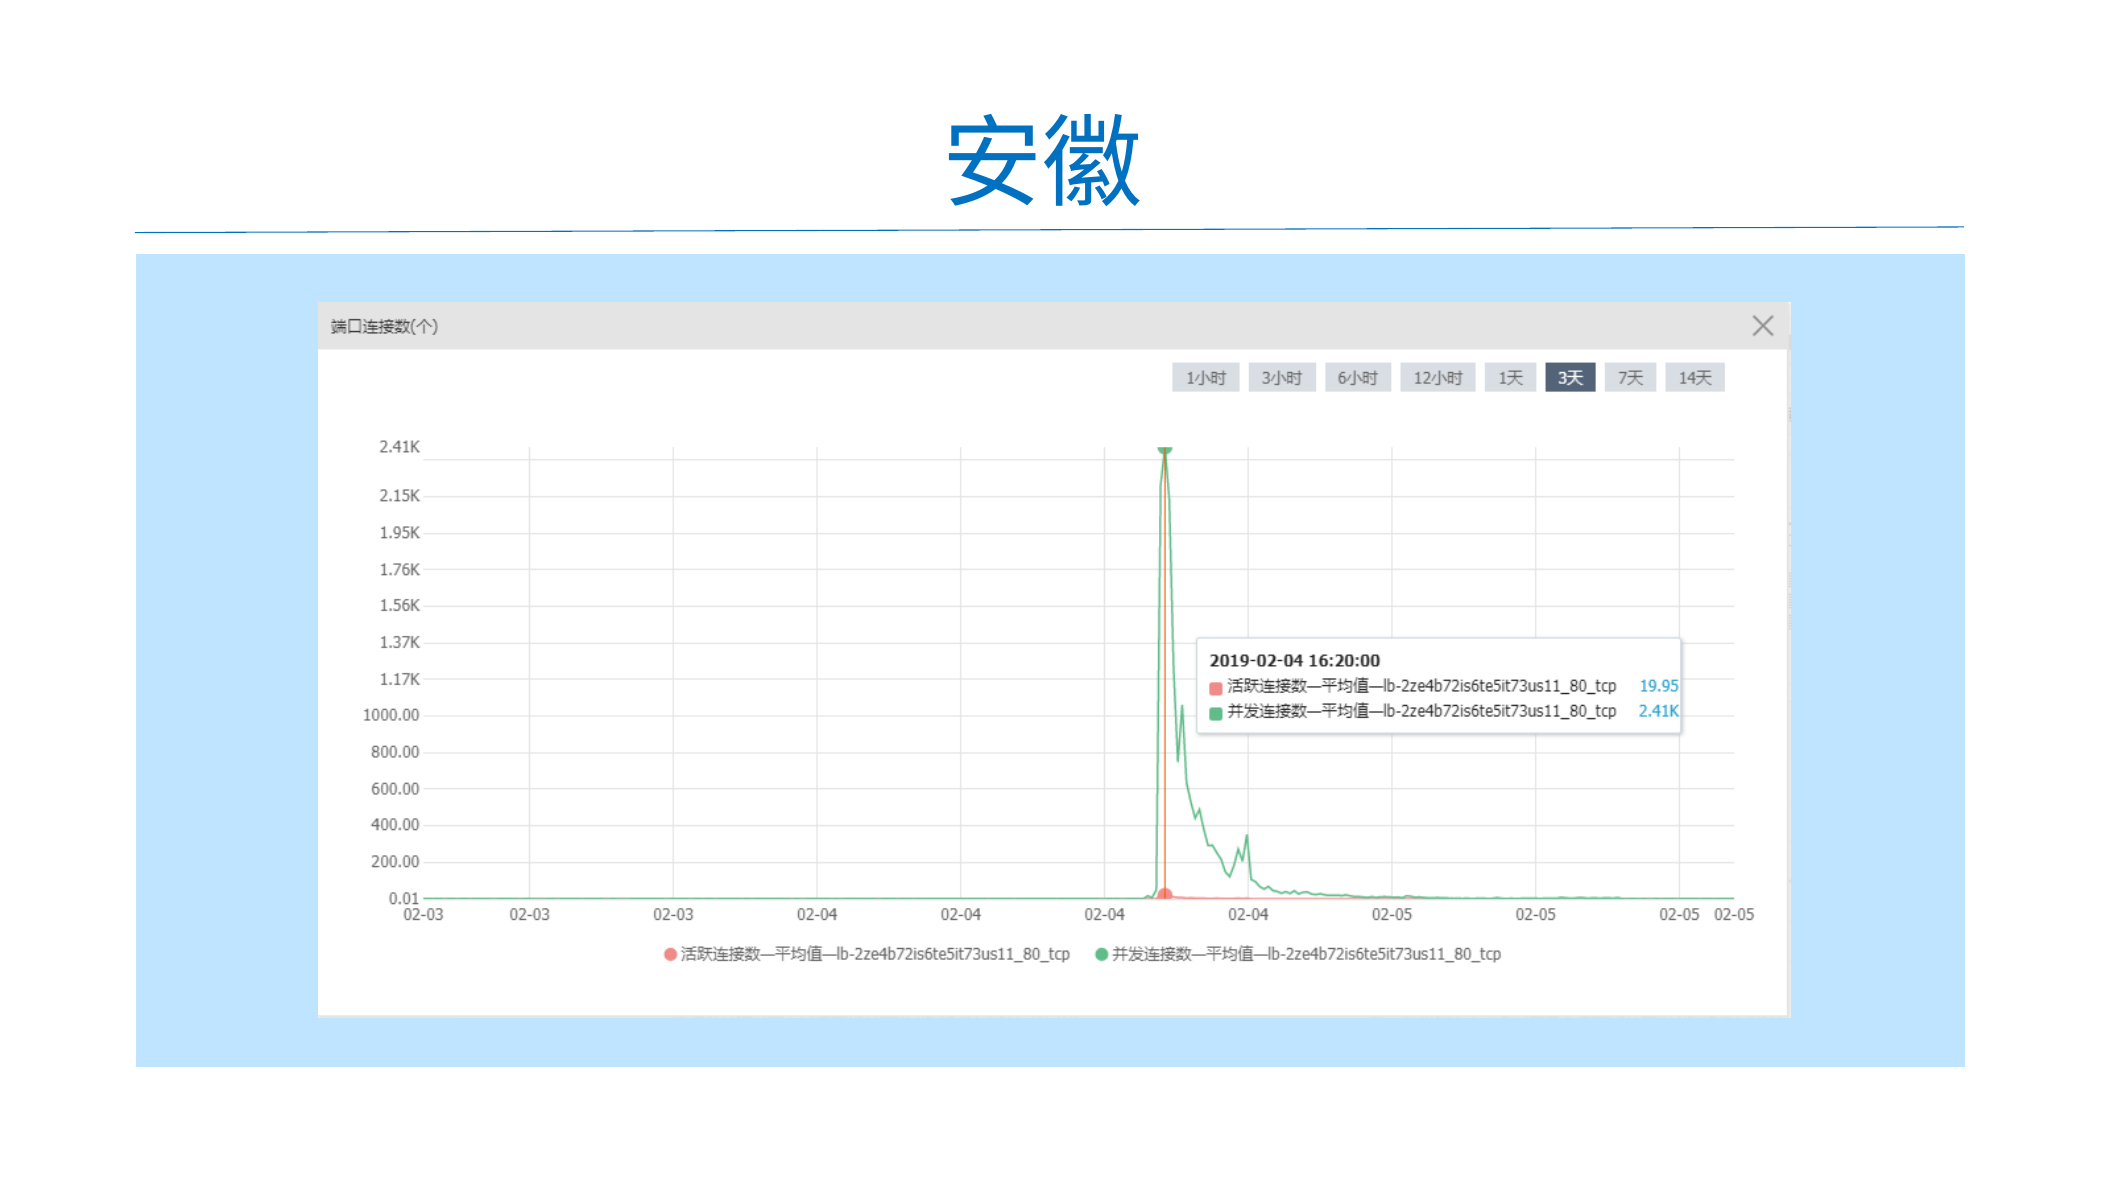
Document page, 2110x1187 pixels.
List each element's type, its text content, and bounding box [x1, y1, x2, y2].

text_box [134, 252, 1967, 1069]
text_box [134, 226, 1965, 233]
text_box 安徽 [928, 90, 1182, 226]
picture [318, 302, 1791, 1018]
